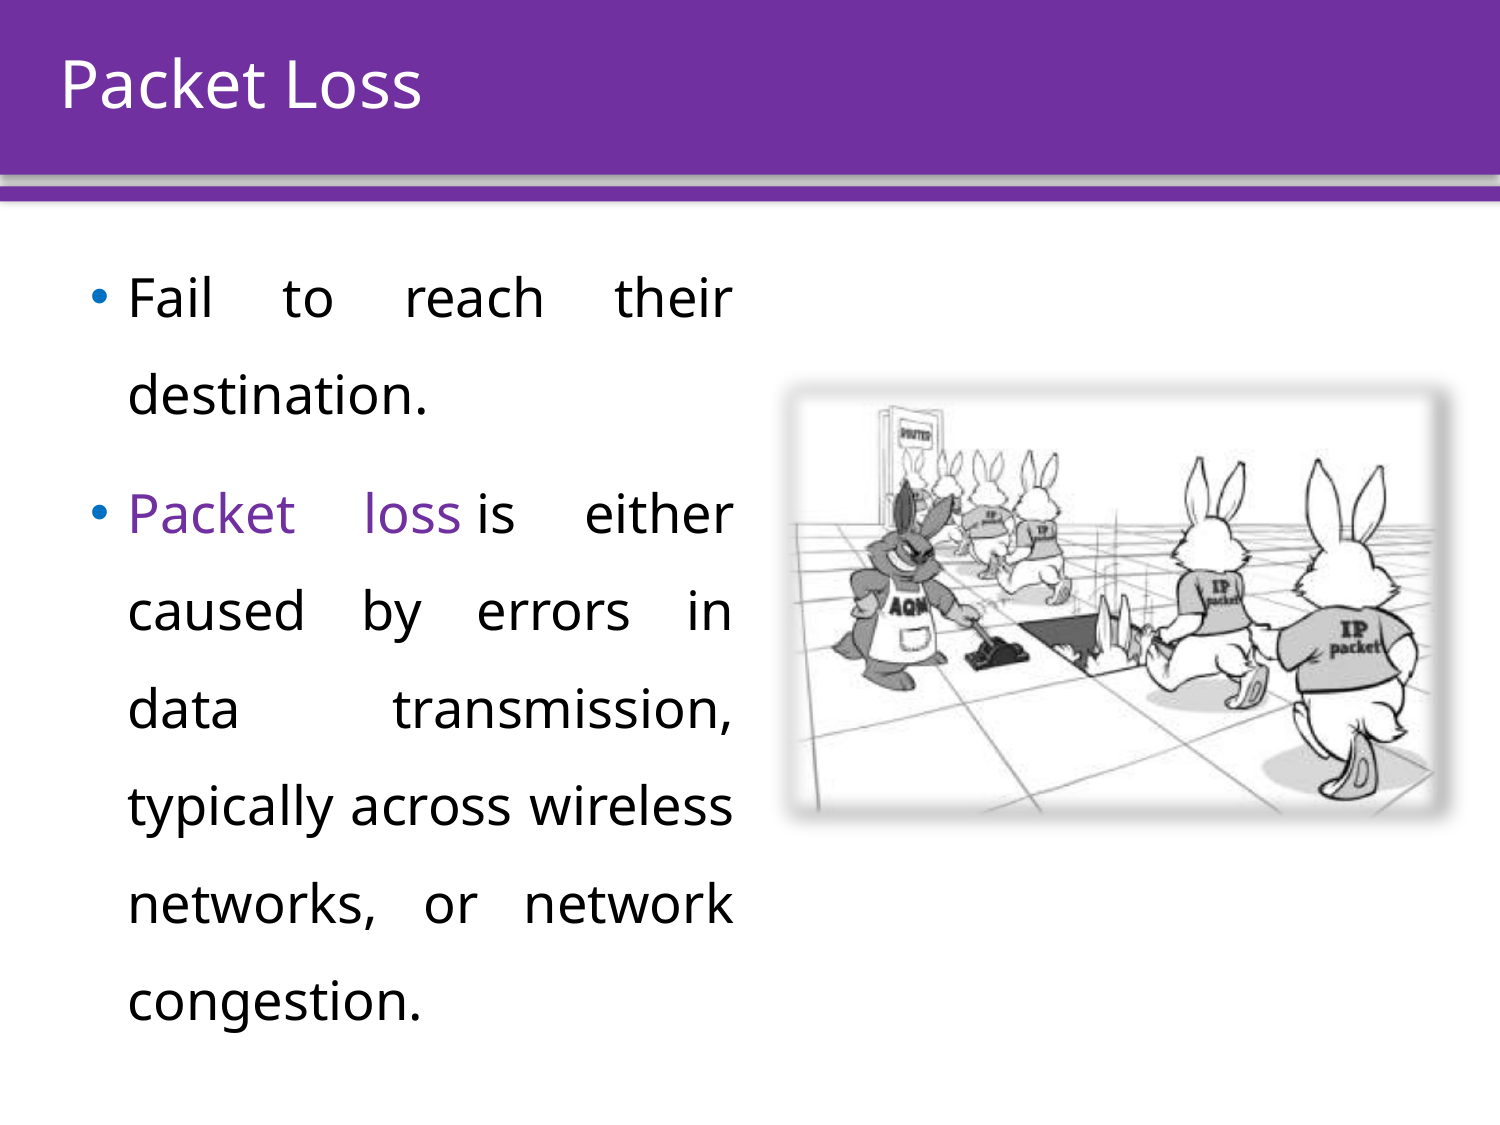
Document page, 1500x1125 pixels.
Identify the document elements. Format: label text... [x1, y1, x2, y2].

list Fail to reach their destination. Packet loss is either caused by errors in data transmission, typically across wireless networks, or network congestion. [75, 223, 750, 942]
title Packet Loss [44, 0, 1464, 175]
picture [774, 373, 1452, 826]
